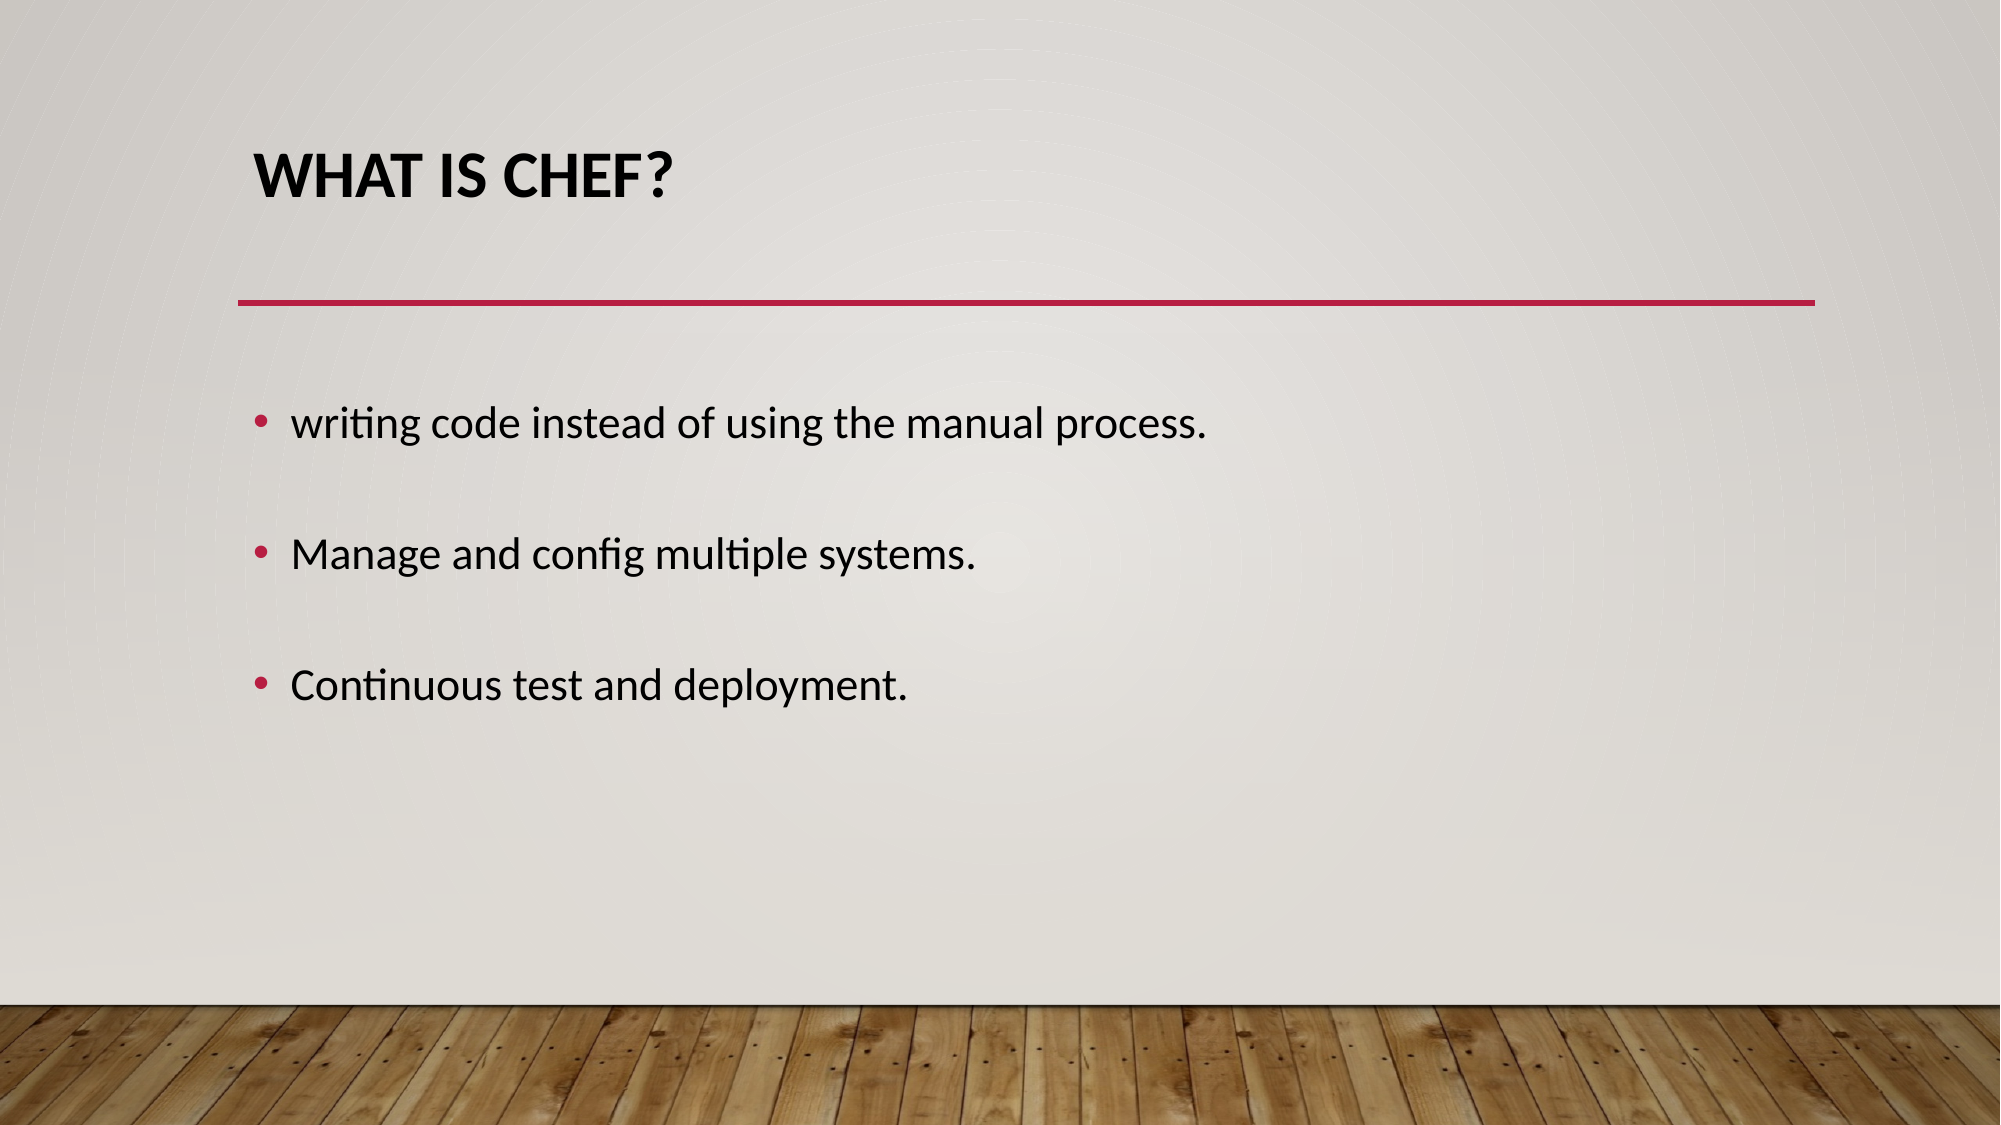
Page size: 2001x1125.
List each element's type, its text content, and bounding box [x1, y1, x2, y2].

list writing code instead of using the manual process. Manage and config multiple systems. Continuous test and deployment. [238, 330, 1814, 897]
title What is Chef? [238, 131, 1814, 305]
picture [0, 1005, 2000, 1125]
